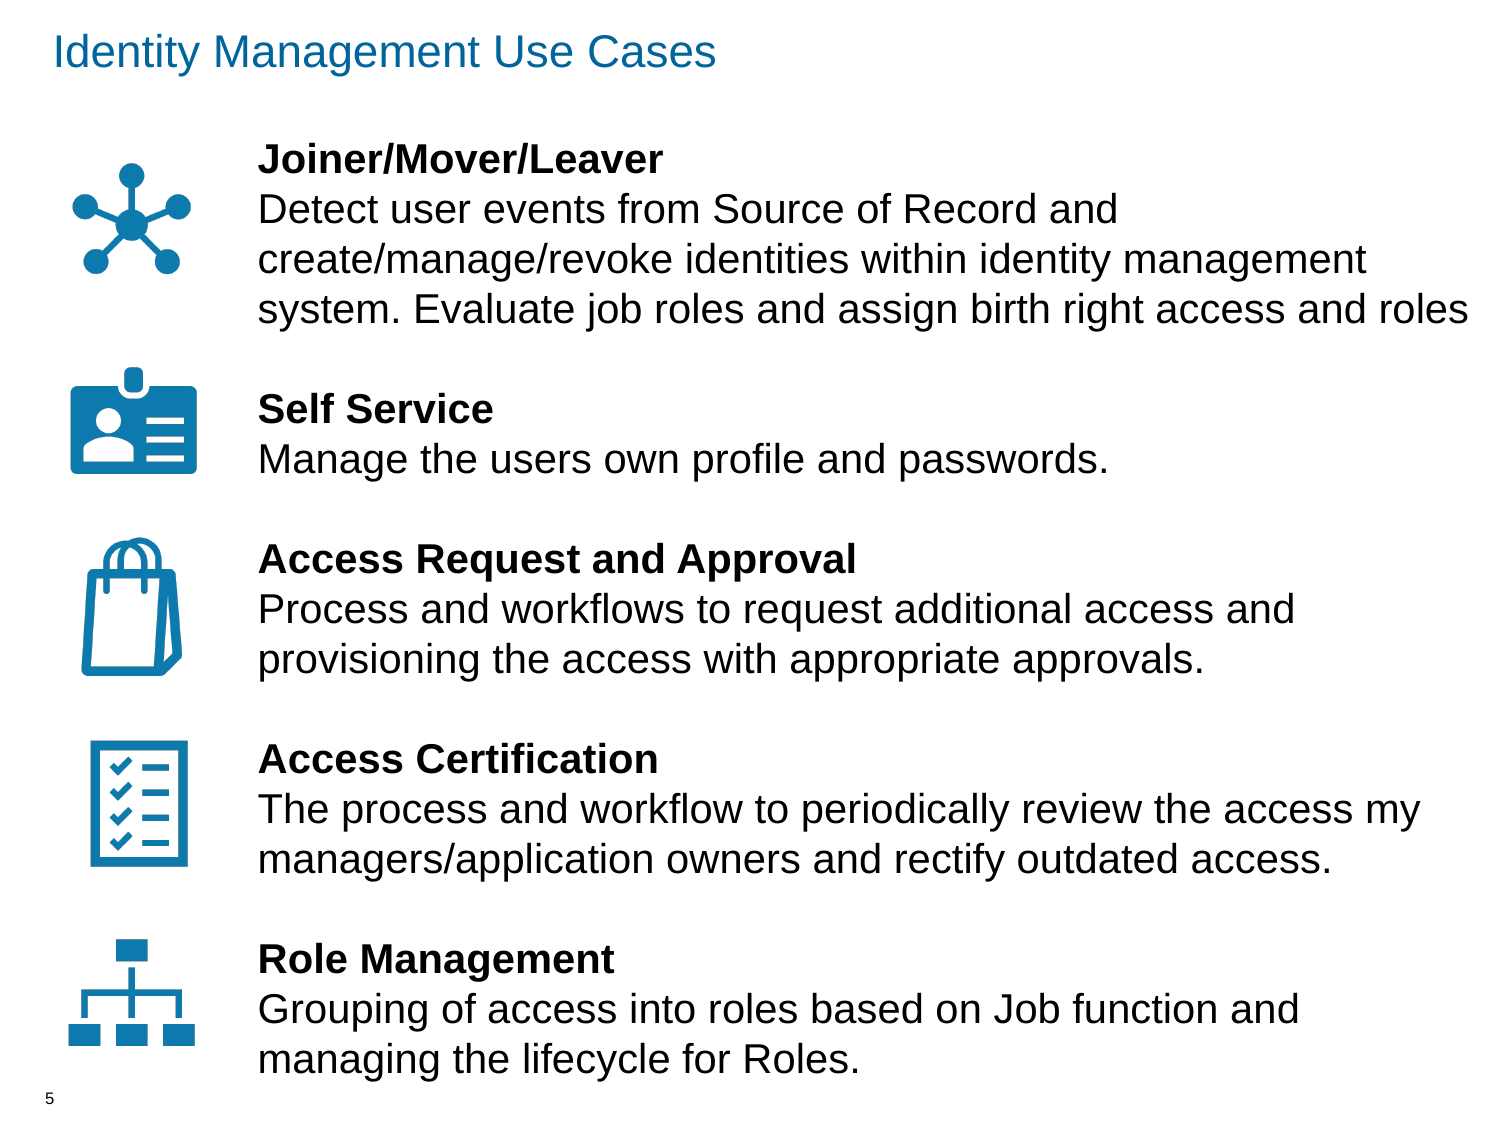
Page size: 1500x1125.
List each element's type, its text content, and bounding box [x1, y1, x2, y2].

title Identity Management Use Cases [37, 6, 1463, 88]
picture [58, 345, 209, 496]
picture [56, 143, 207, 294]
slide_number 5 [29, 1072, 88, 1123]
picture [56, 531, 207, 682]
picture [63, 728, 214, 879]
picture [56, 917, 207, 1068]
text_box Joiner/Mover/Leaver Detect user events from Source of Record and create/manage/revoke identities within identity management system. Evaluate job roles and assign birth right access and roles Self Service Manage the users own profile and passwords. Access Request and Approval Process and workflows to request additional access and provisioning the access with appropriate approvals. Access Certification The process and workflow to periodically review the access my managers/application owners and rectify outdated access. Role Management Grouping of access into roles based on Job function and managing the lifecycle for Roles. [244, 124, 1500, 1125]
